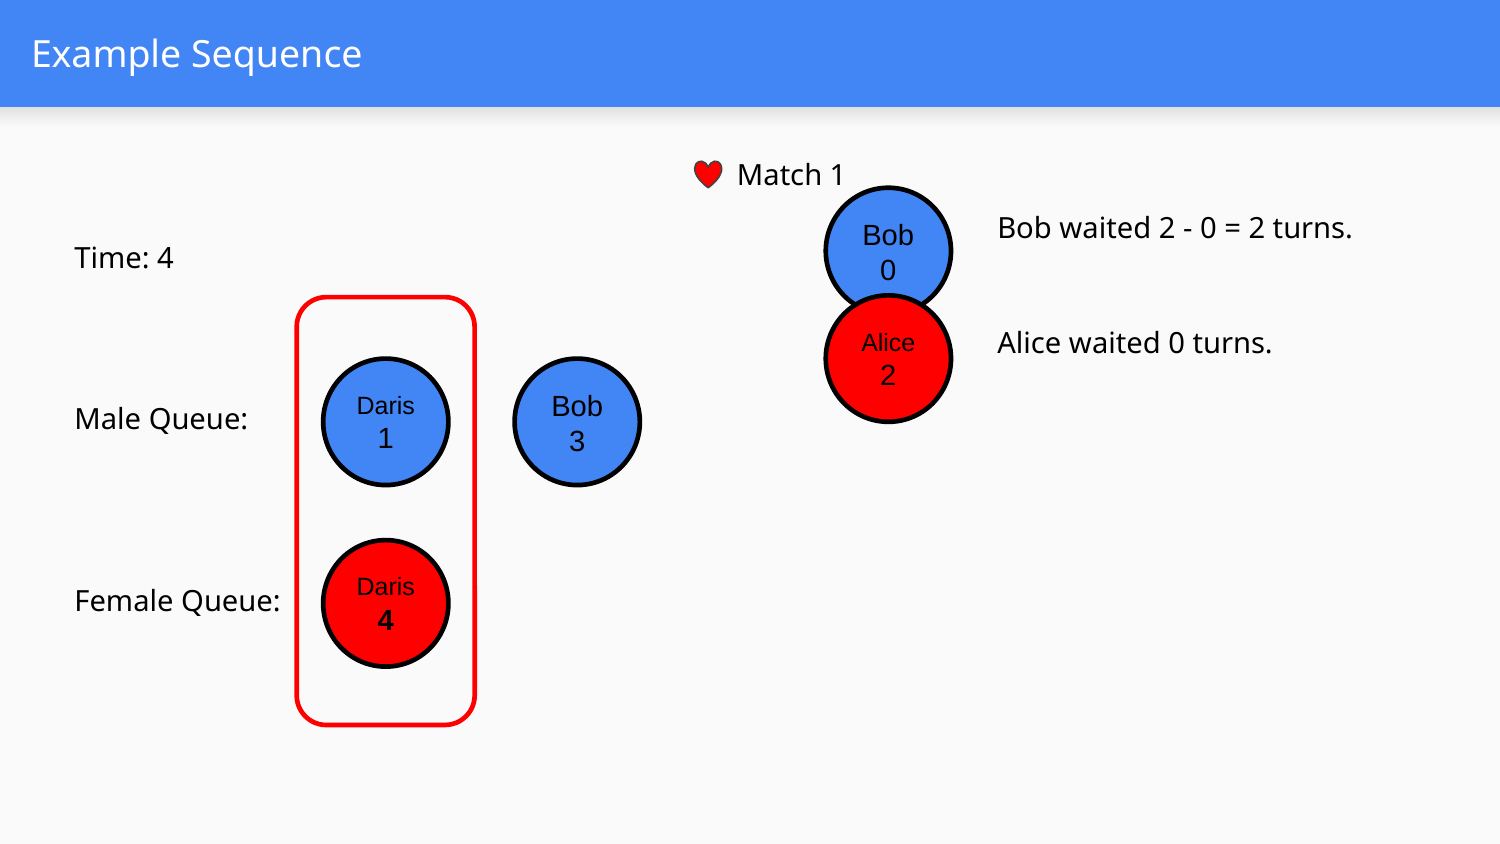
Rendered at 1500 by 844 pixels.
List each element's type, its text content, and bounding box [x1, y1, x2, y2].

text_box [694, 161, 722, 188]
text_box Bob 3 [514, 358, 640, 486]
text_box Match 1 [721, 141, 915, 188]
text_box Bob waited 2 - 0 = 2 turns. [982, 194, 1451, 294]
text_box Time: 4 [59, 224, 310, 298]
title Example Sequence [16, 2, 1464, 102]
text_box Bob 0 [825, 188, 952, 305]
text_box [296, 297, 475, 726]
text_box Alice 2 [825, 295, 952, 422]
text_box Female Queue: [59, 567, 296, 640]
text_box Alice waited 0 turns. [982, 309, 1451, 408]
text_box Male Queue: [59, 385, 296, 459]
